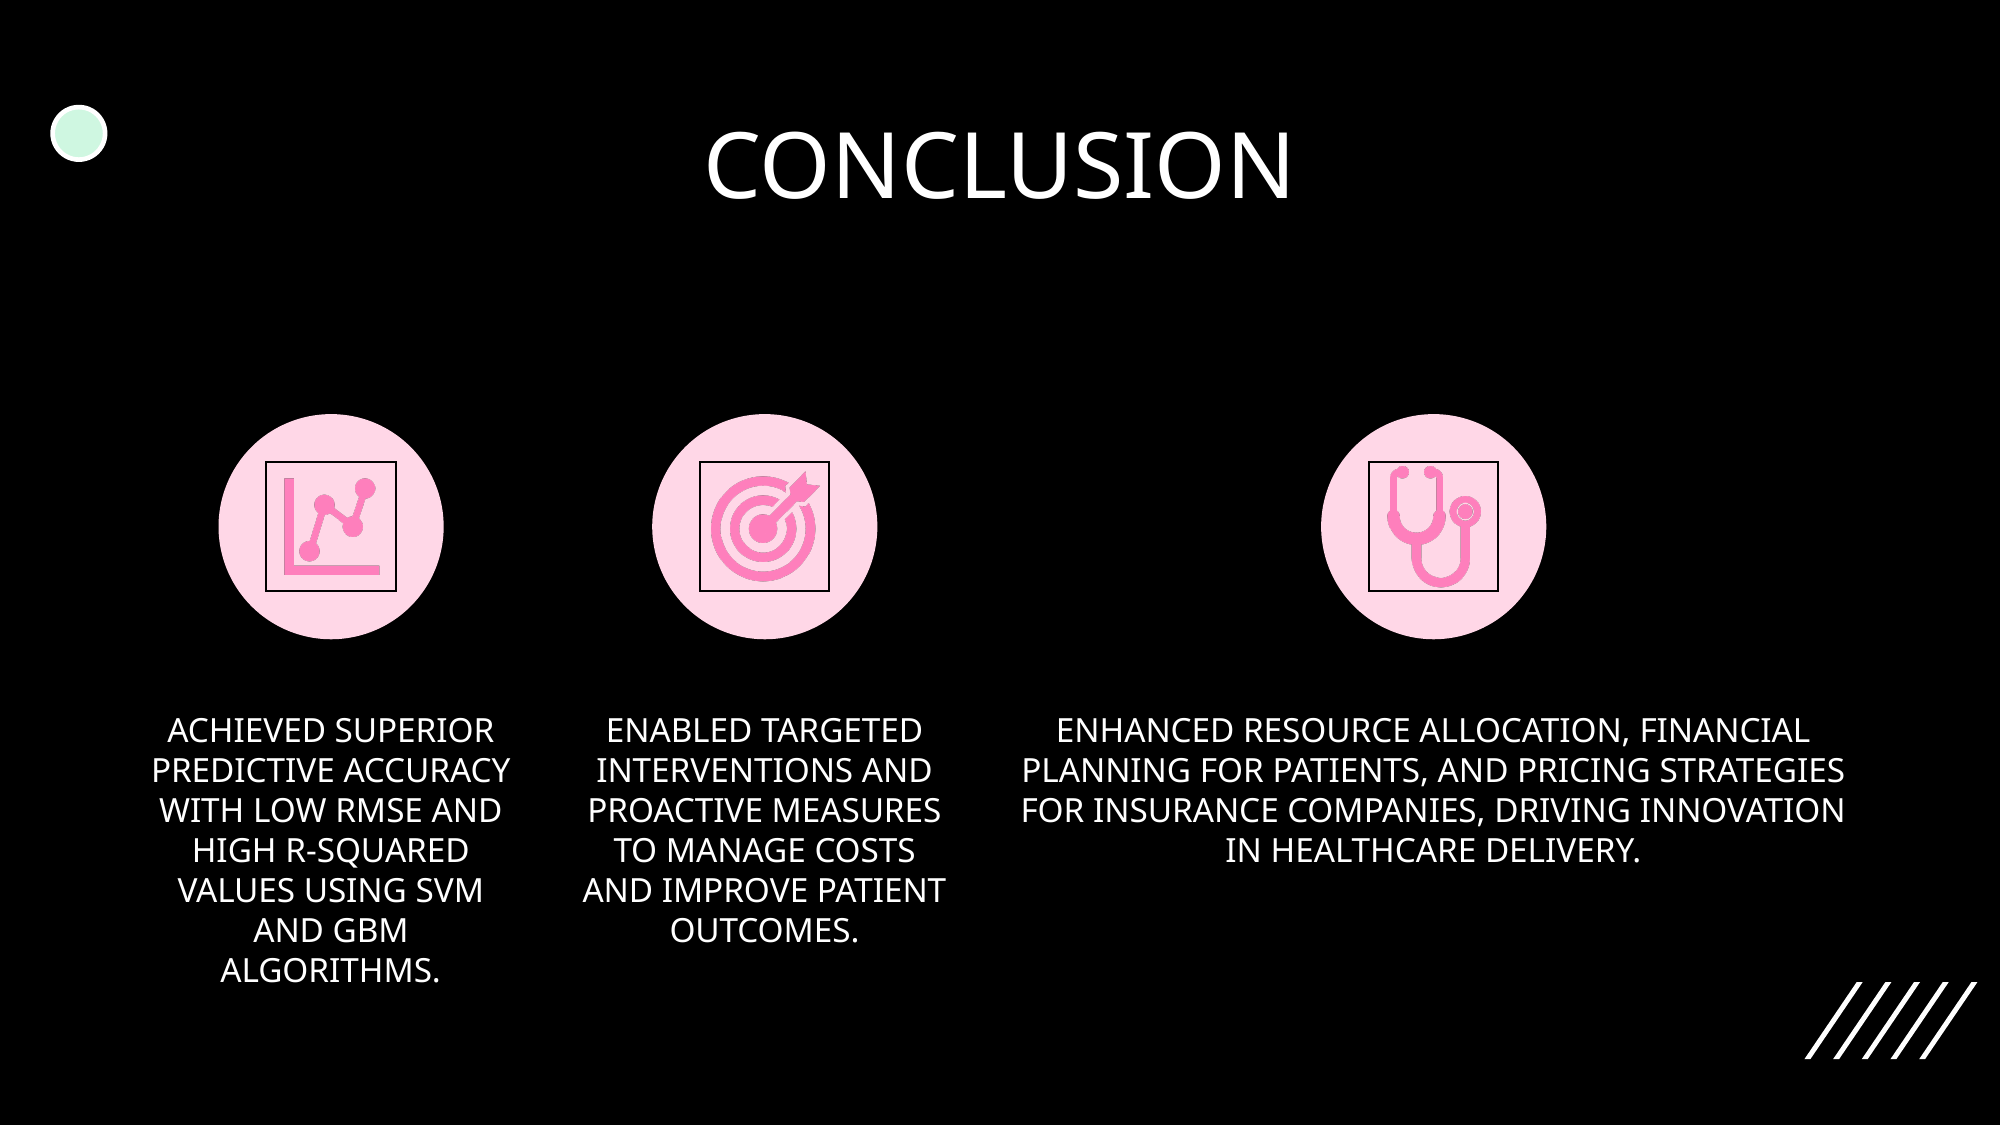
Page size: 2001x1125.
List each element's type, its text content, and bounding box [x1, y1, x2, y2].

title CONCLUSION [137, 59, 1863, 278]
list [137, 299, 1863, 1014]
